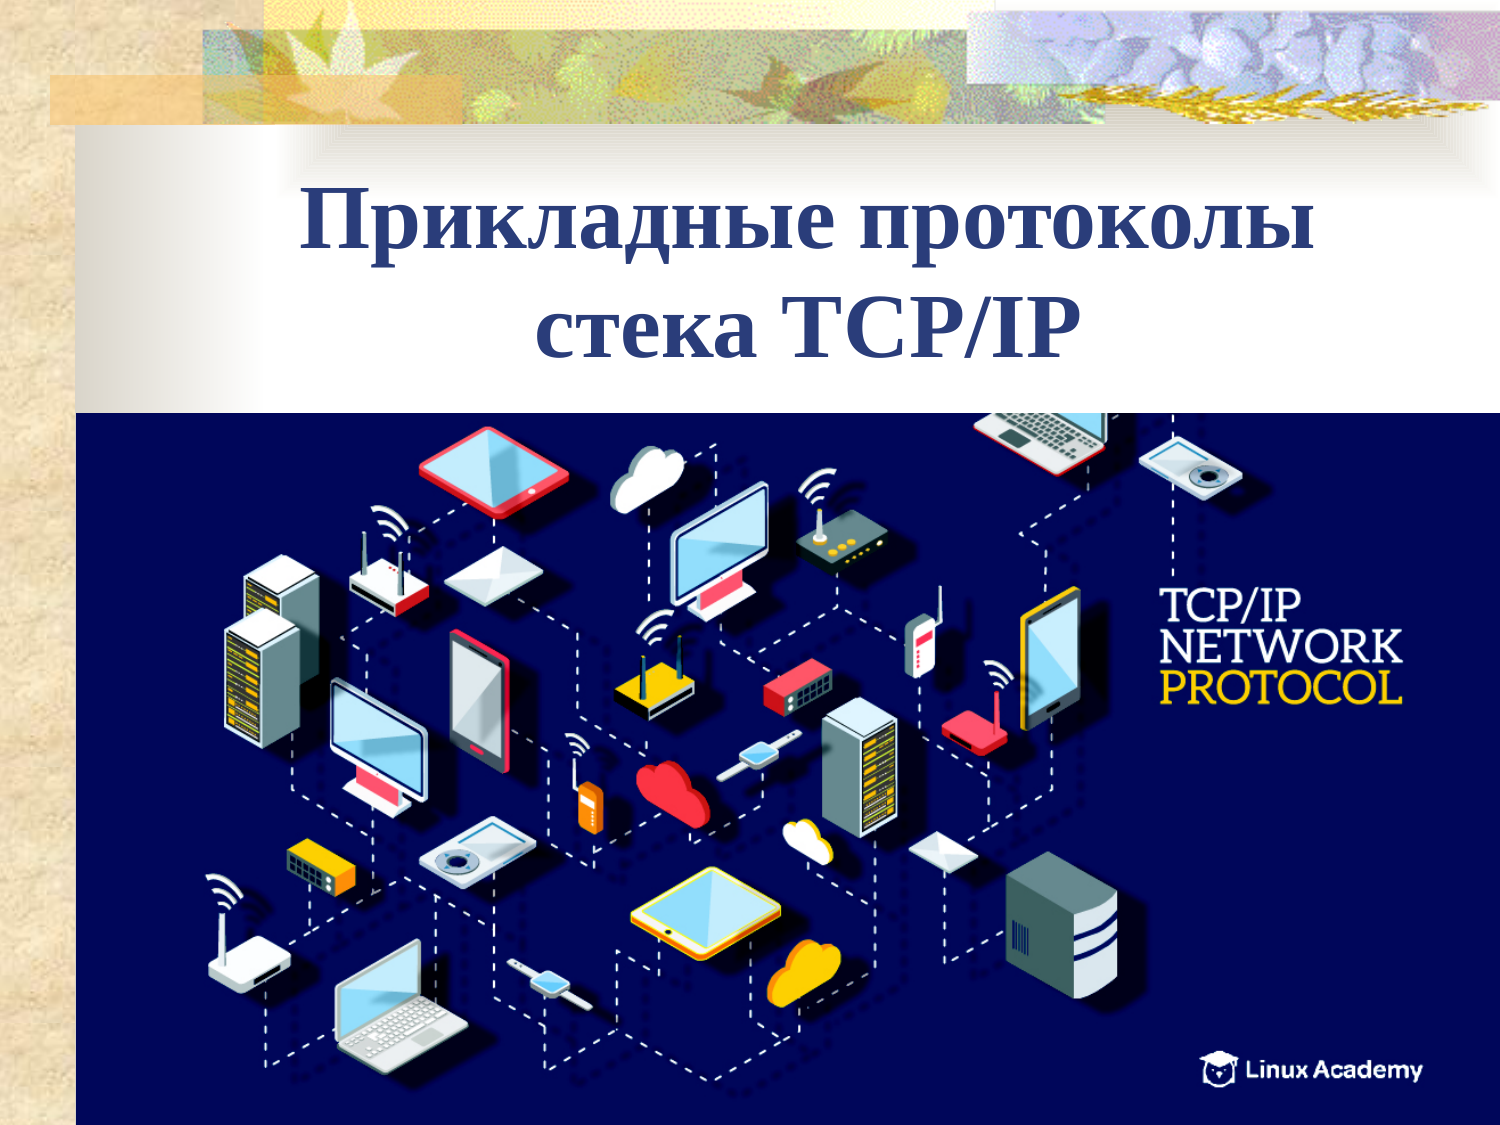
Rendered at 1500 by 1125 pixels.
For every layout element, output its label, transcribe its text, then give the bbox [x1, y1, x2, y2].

picture [0, 0, 1500, 1125]
text_box Прикладные протоколы стека TCP/IP [171, 148, 1447, 315]
picture [76, 413, 1500, 1125]
